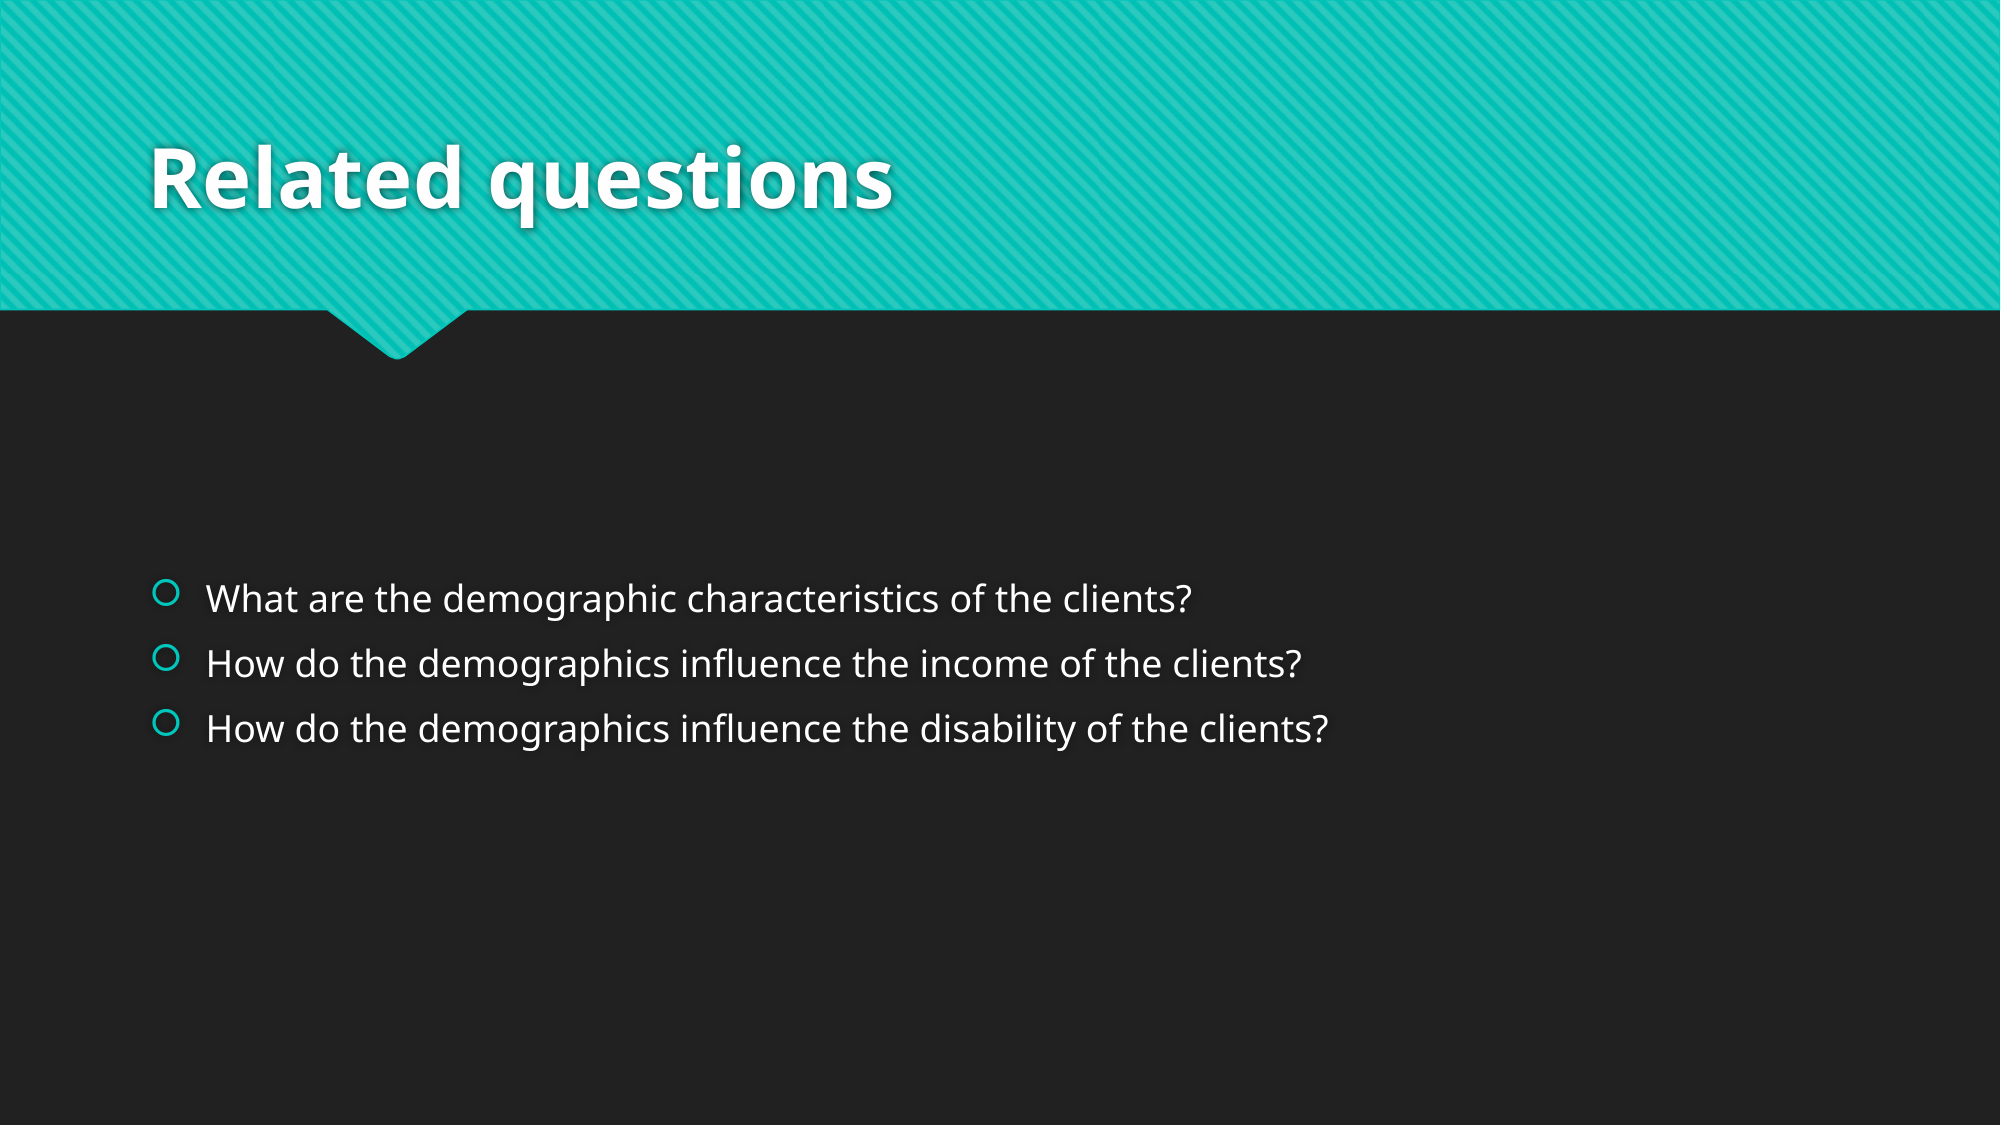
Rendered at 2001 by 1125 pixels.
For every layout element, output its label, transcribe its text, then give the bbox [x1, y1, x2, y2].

list What are the demographic characteristics of the clients? How do the demographics influence the income of the clients? How do the demographics influence the disability of the clients? [134, 364, 1866, 962]
title Related questions [132, 73, 1868, 233]
